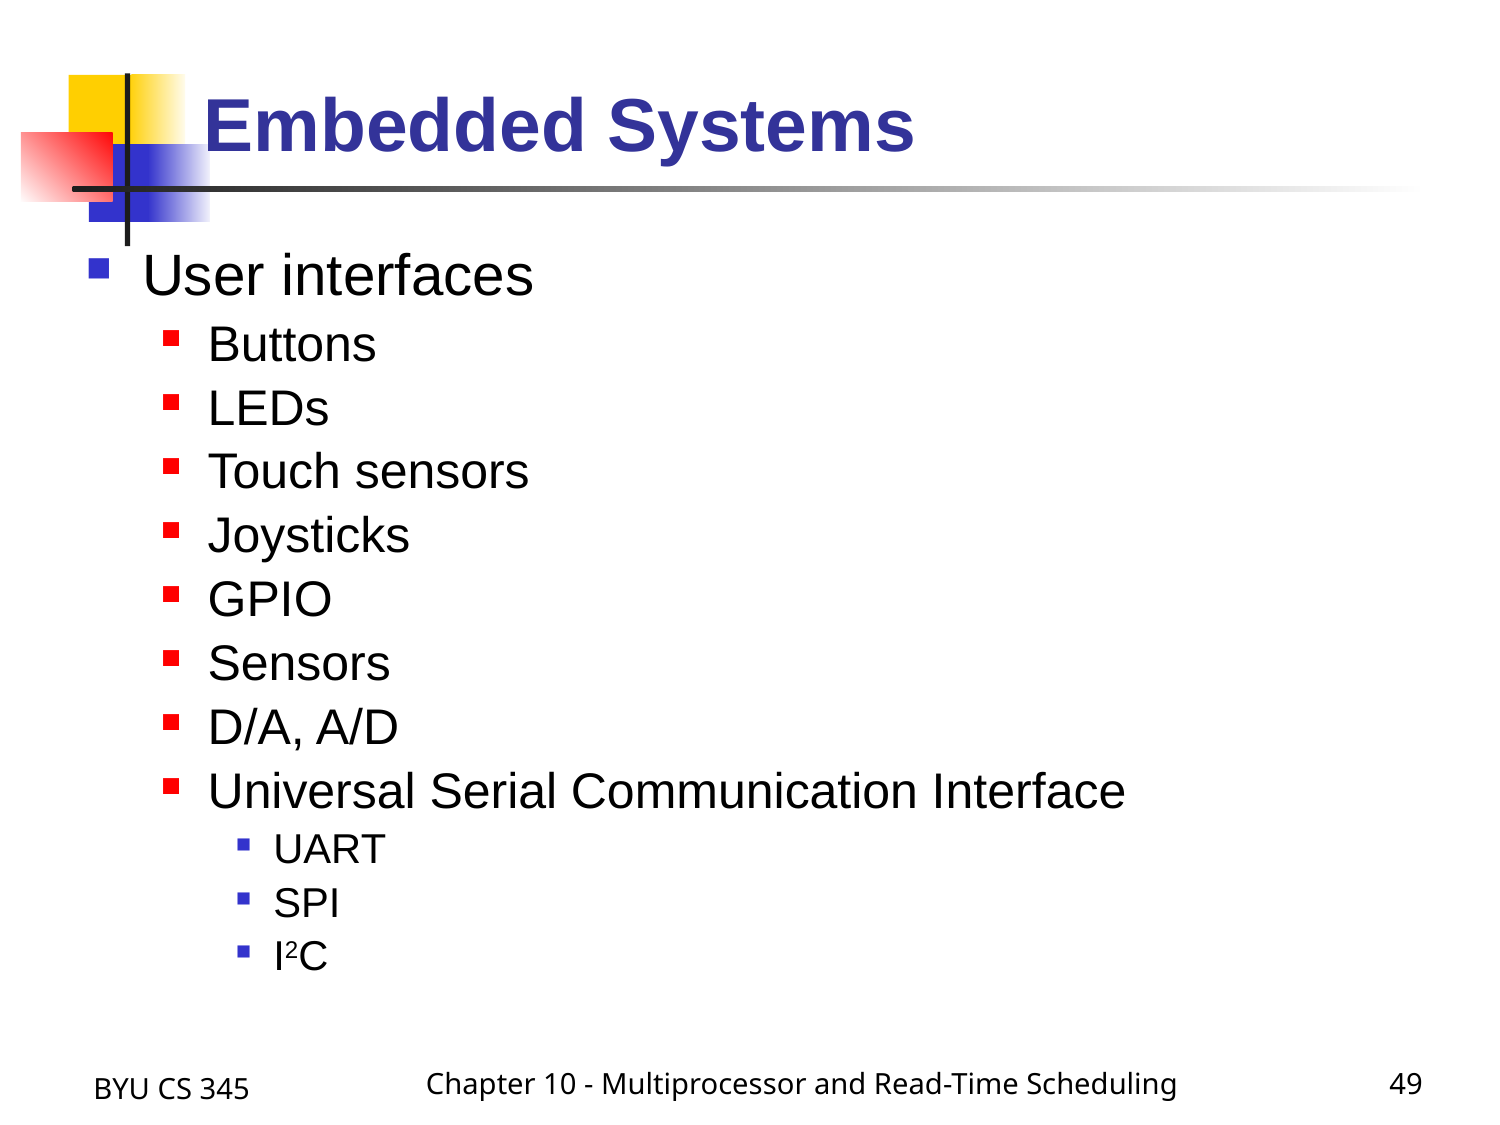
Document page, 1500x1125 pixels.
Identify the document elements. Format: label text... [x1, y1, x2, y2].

list User interfaces Buttons LEDs Touch sensors Joysticks GPIO Sensors D/A, A/D Universal Serial Communication Interface UART SPI I2C [70, 237, 1442, 1044]
title Embedded Systems [188, 31, 1468, 174]
footer Chapter 10 - Multiprocessor and Read-Time Scheduling [383, 1044, 1125, 1113]
slide_number BYU CS 345 [78, 1044, 383, 1113]
slide_number 49 [1125, 1044, 1438, 1113]
